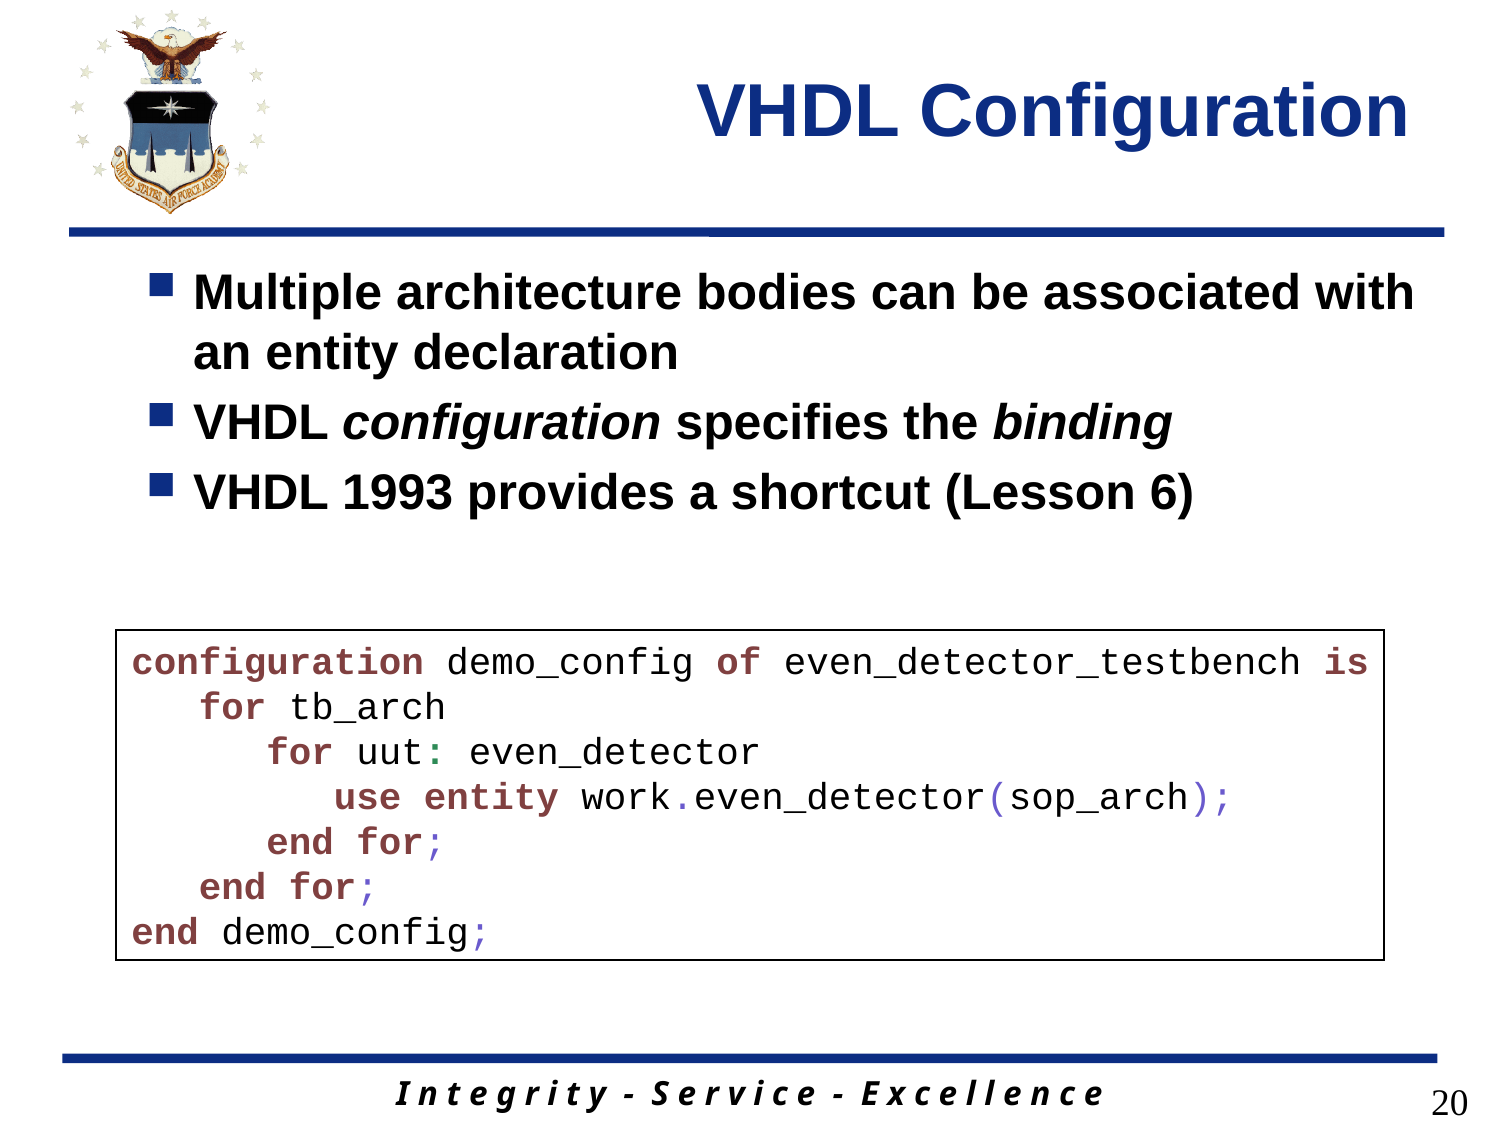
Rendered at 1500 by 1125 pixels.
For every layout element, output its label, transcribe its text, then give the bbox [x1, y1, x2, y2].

list Multiple architecture bodies can be associated with an entity declaration VHDL configuration specifies the binding VHDL 1993 provides a shortcut (Lesson 6) [131, 251, 1466, 962]
picture [63, 0, 275, 222]
slide_number 20 [1133, 1025, 1484, 1105]
text_box configuration demo_config of even_detector_testbench is for tb_arch for uut: even_detector use entity work.even_detector(sop_arch); end for; end for; end demo_config; [116, 629, 1384, 960]
title VHDL Configuration [313, 12, 1427, 201]
